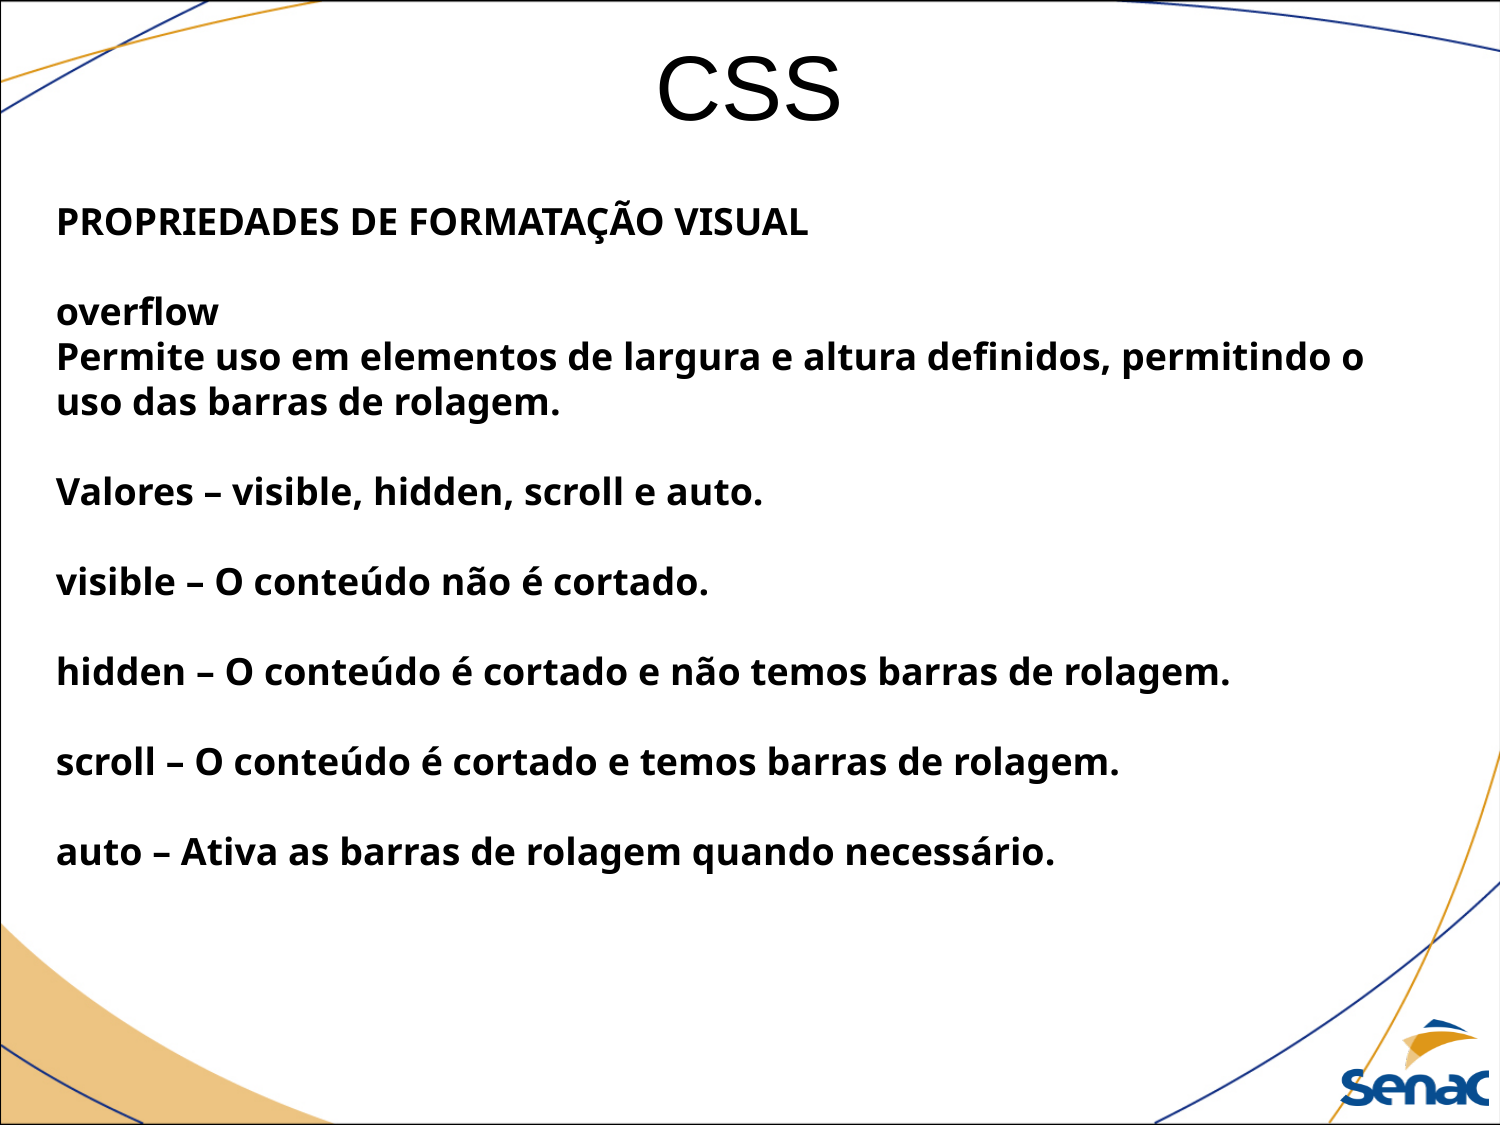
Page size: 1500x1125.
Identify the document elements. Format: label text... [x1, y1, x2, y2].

text_box PROPRIEDADES DE FORMATAÇÃO VISUAL overflow Permite uso em elementos de largura e altura definidos, permitindo o uso das barras de rolagem. Valores – visible, hidden, scroll e auto. visible – O conteúdo não é cortado. hidden – O conteúdo é cortado e não temos barras de rolagem. scroll – O conteúdo é cortado e temos barras de rolagem. auto – Ativa as barras de rolagem quando necessário. [41, 190, 1453, 881]
title CSS [75, 45, 1425, 190]
picture [0, 0, 1500, 1125]
